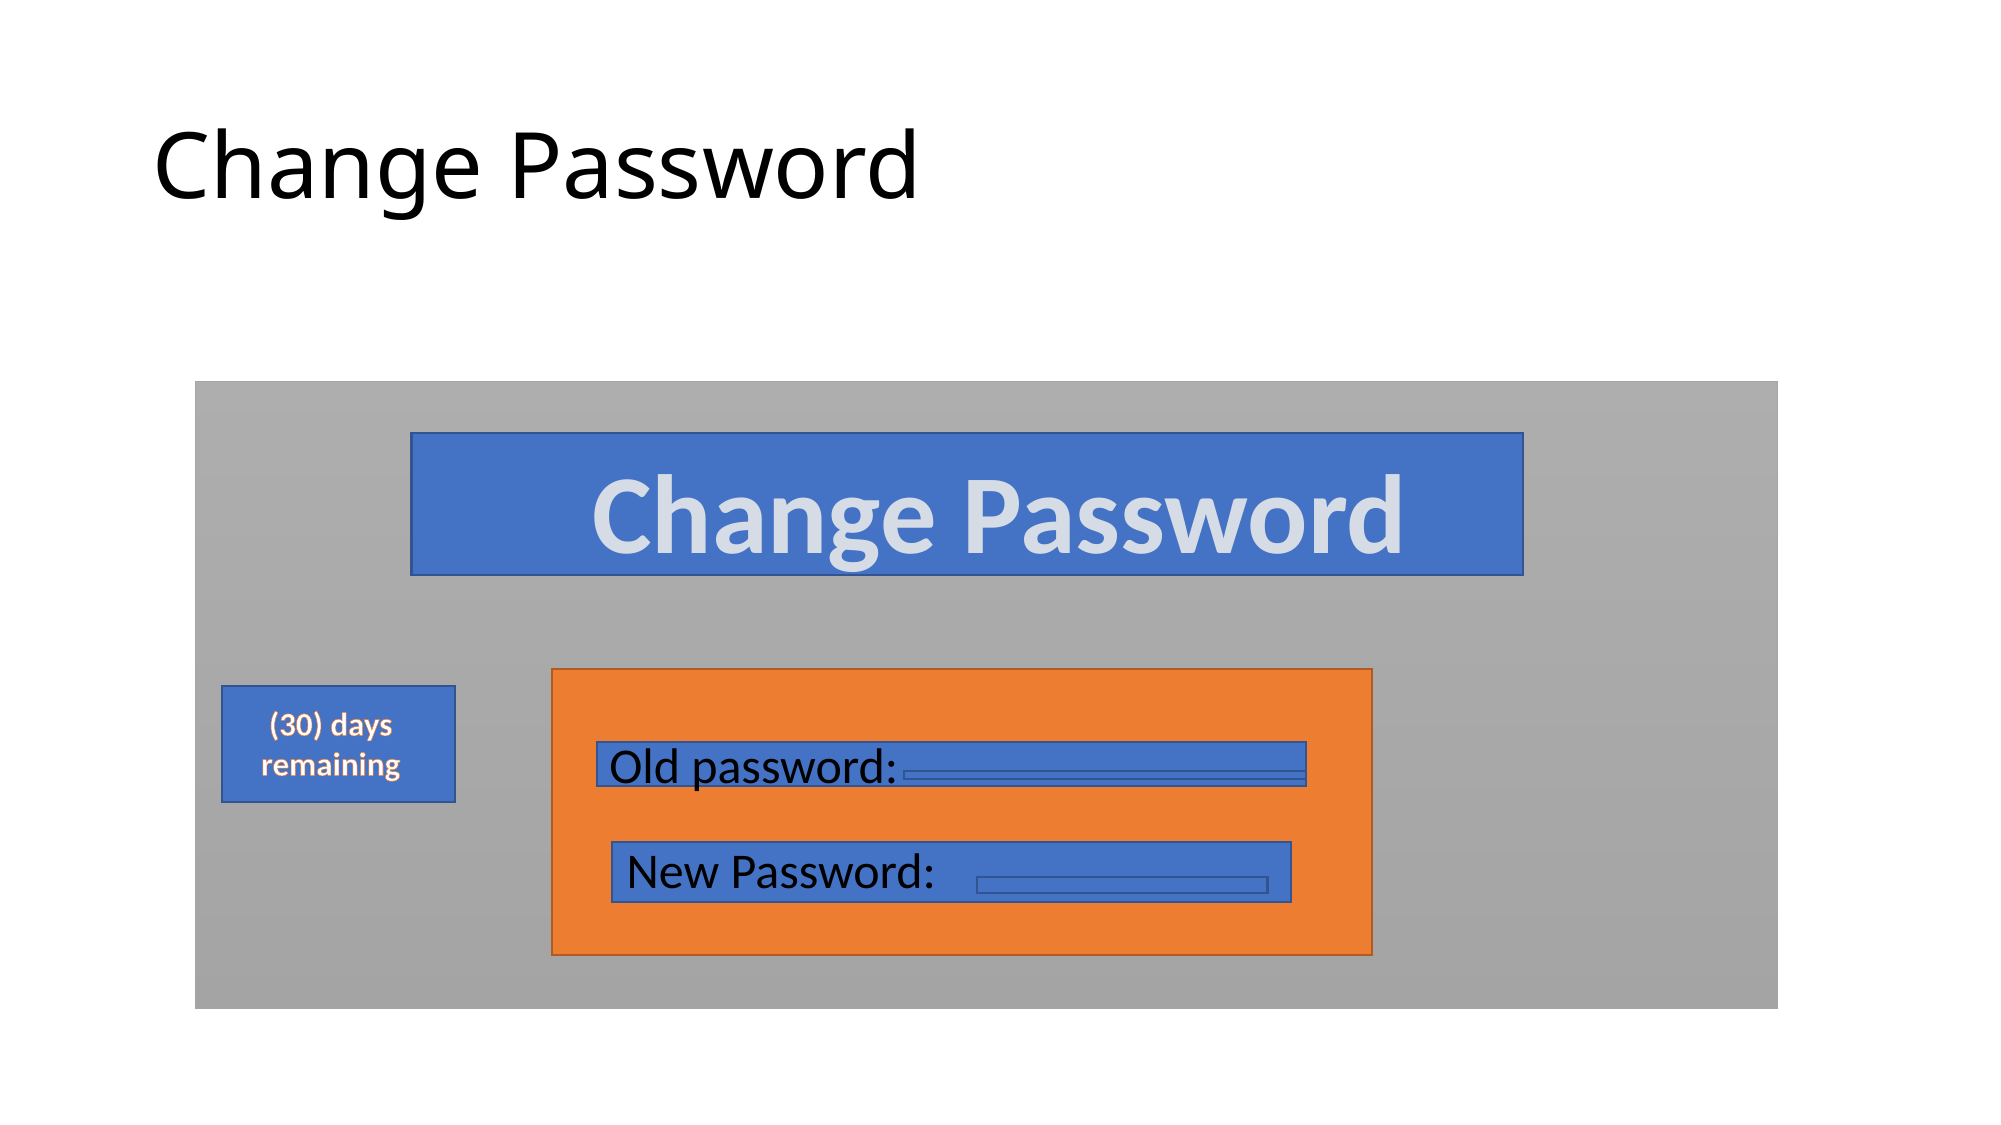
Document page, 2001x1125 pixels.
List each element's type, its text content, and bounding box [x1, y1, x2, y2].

text_box Change Password [577, 433, 1423, 583]
text_box [221, 790, 456, 803]
text_box [551, 668, 1373, 956]
text_box [903, 770, 1307, 780]
text_box [936, 741, 1307, 770]
text_box (30) days remaining [204, 694, 458, 790]
text_box [195, 381, 1778, 1009]
text_box New Password: [611, 831, 952, 907]
title Change Password [137, 59, 1863, 278]
text_box [952, 841, 1292, 903]
text_box [936, 780, 1307, 787]
text_box [410, 432, 1524, 576]
text_box [976, 876, 1269, 894]
text_box Old password: [571, 726, 936, 802]
text_box [221, 685, 456, 694]
